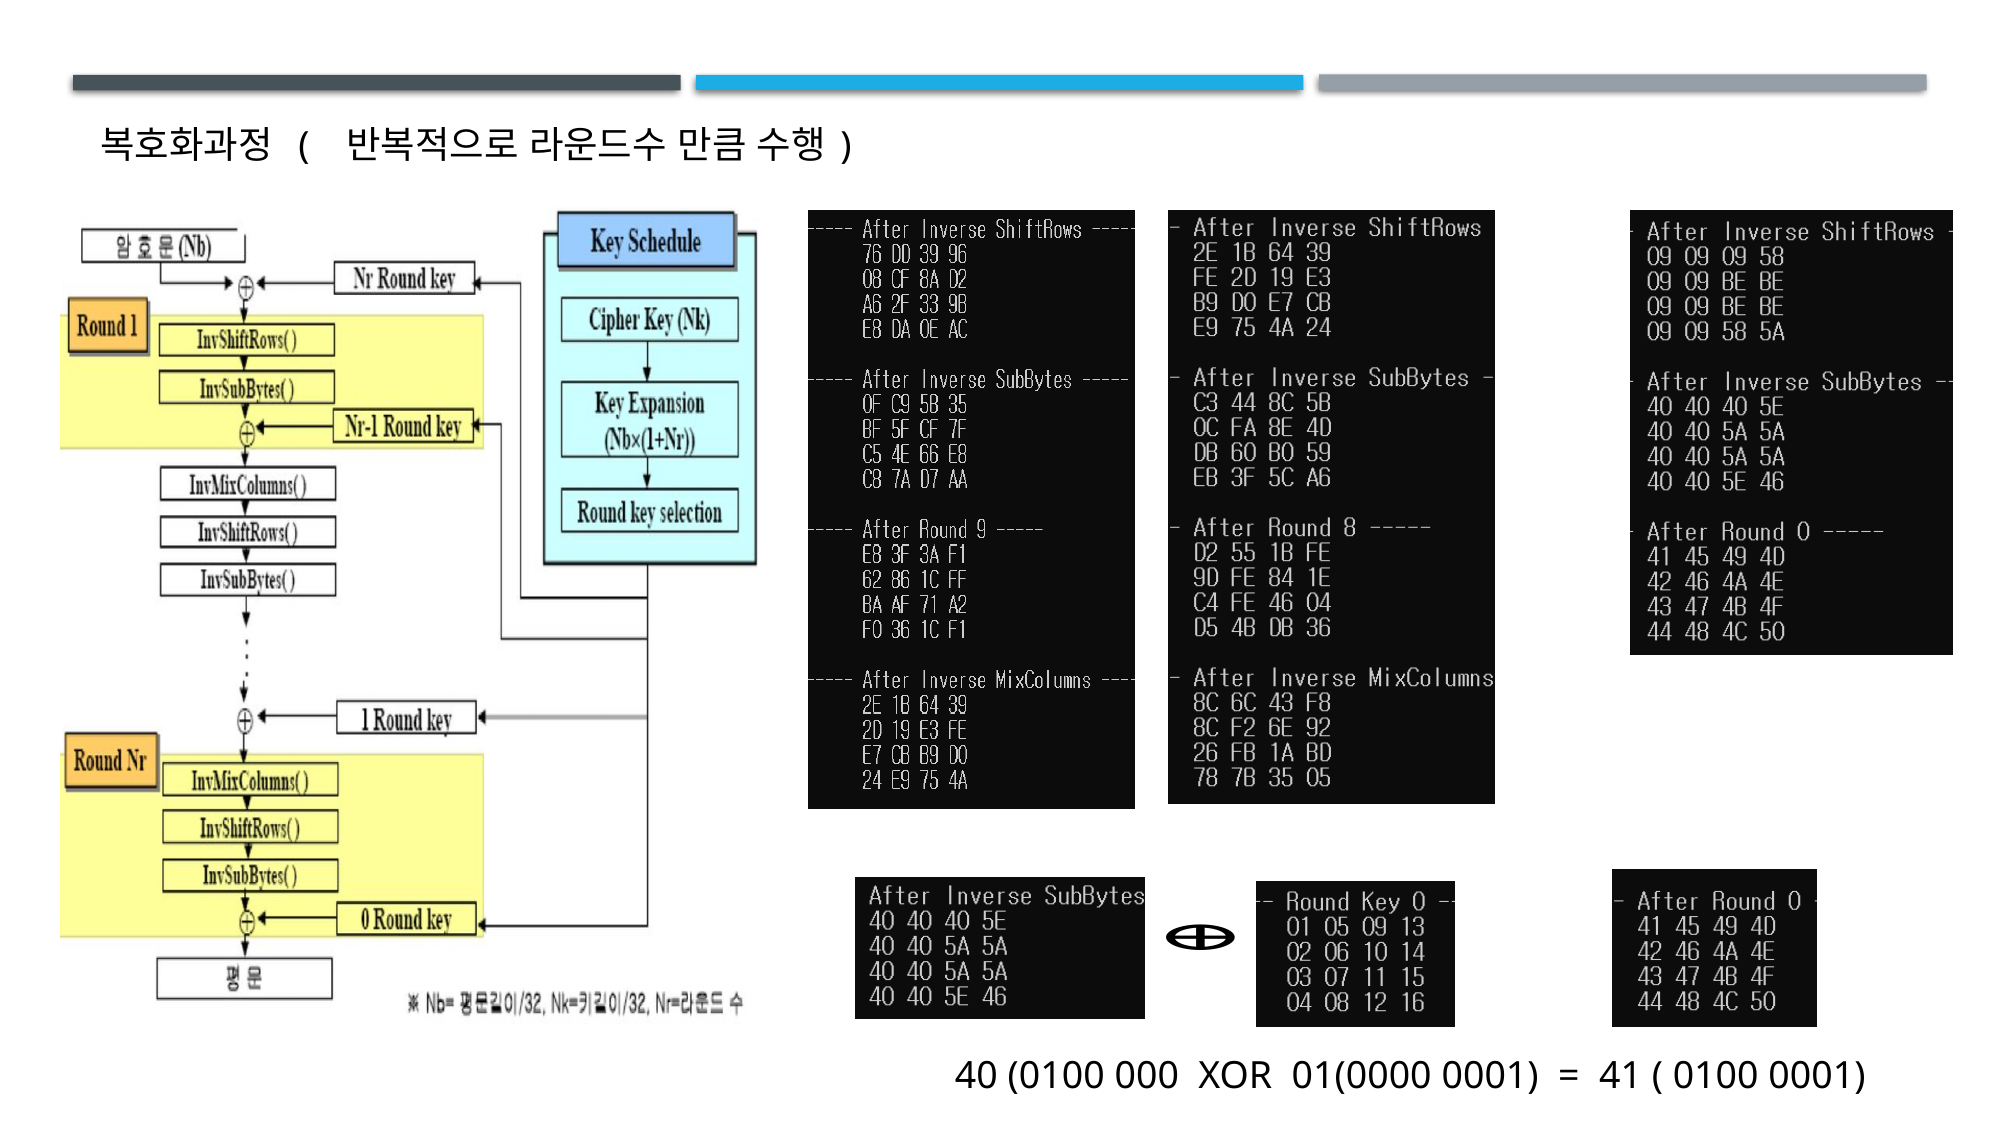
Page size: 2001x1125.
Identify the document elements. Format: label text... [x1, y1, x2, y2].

picture [1629, 209, 1954, 656]
text_box 복호화과정 ( 반복적으로 라운드수 만큼 수행) [85, 113, 918, 174]
picture [59, 207, 764, 1057]
picture [808, 210, 1136, 810]
picture [1256, 881, 1456, 1028]
picture [855, 877, 1145, 1019]
picture [1611, 868, 1817, 1028]
picture [1167, 209, 1495, 805]
text_box 40 (0100 000 XOR 01(0000 0001) = 41 ( 0100 0001) [940, 1043, 1882, 1103]
